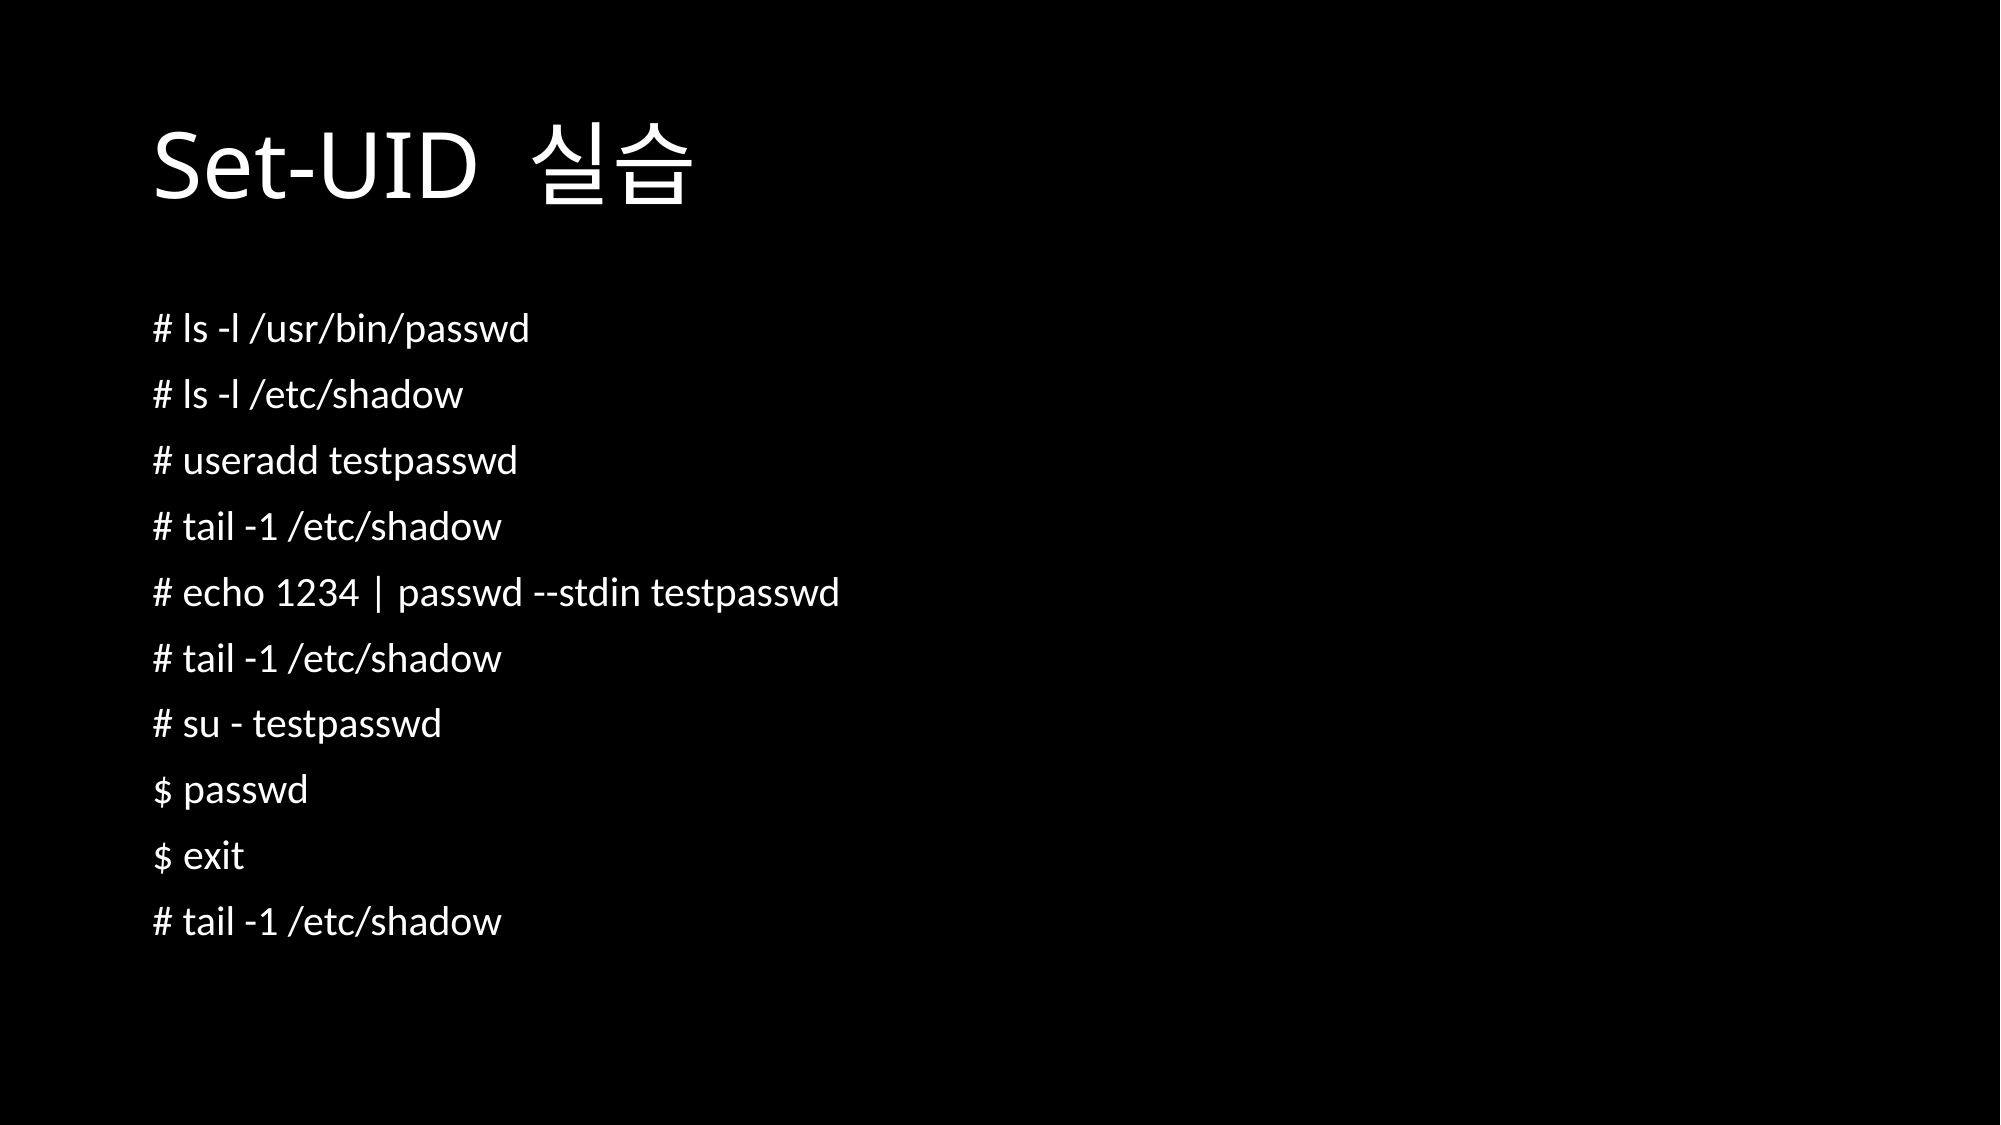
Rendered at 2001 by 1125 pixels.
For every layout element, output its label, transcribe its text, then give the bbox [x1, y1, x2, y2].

list # ls -l /usr/bin/passwd # ls -l /etc/shadow # useradd testpasswd # tail -1 /etc/shadow # echo 1234 | passwd --stdin testpasswd # tail -1 /etc/shadow # su - testpasswd $ passwd $ exit # tail -1 /etc/shadow [137, 299, 1863, 1014]
title Set-UID 실습 [137, 59, 1863, 278]
